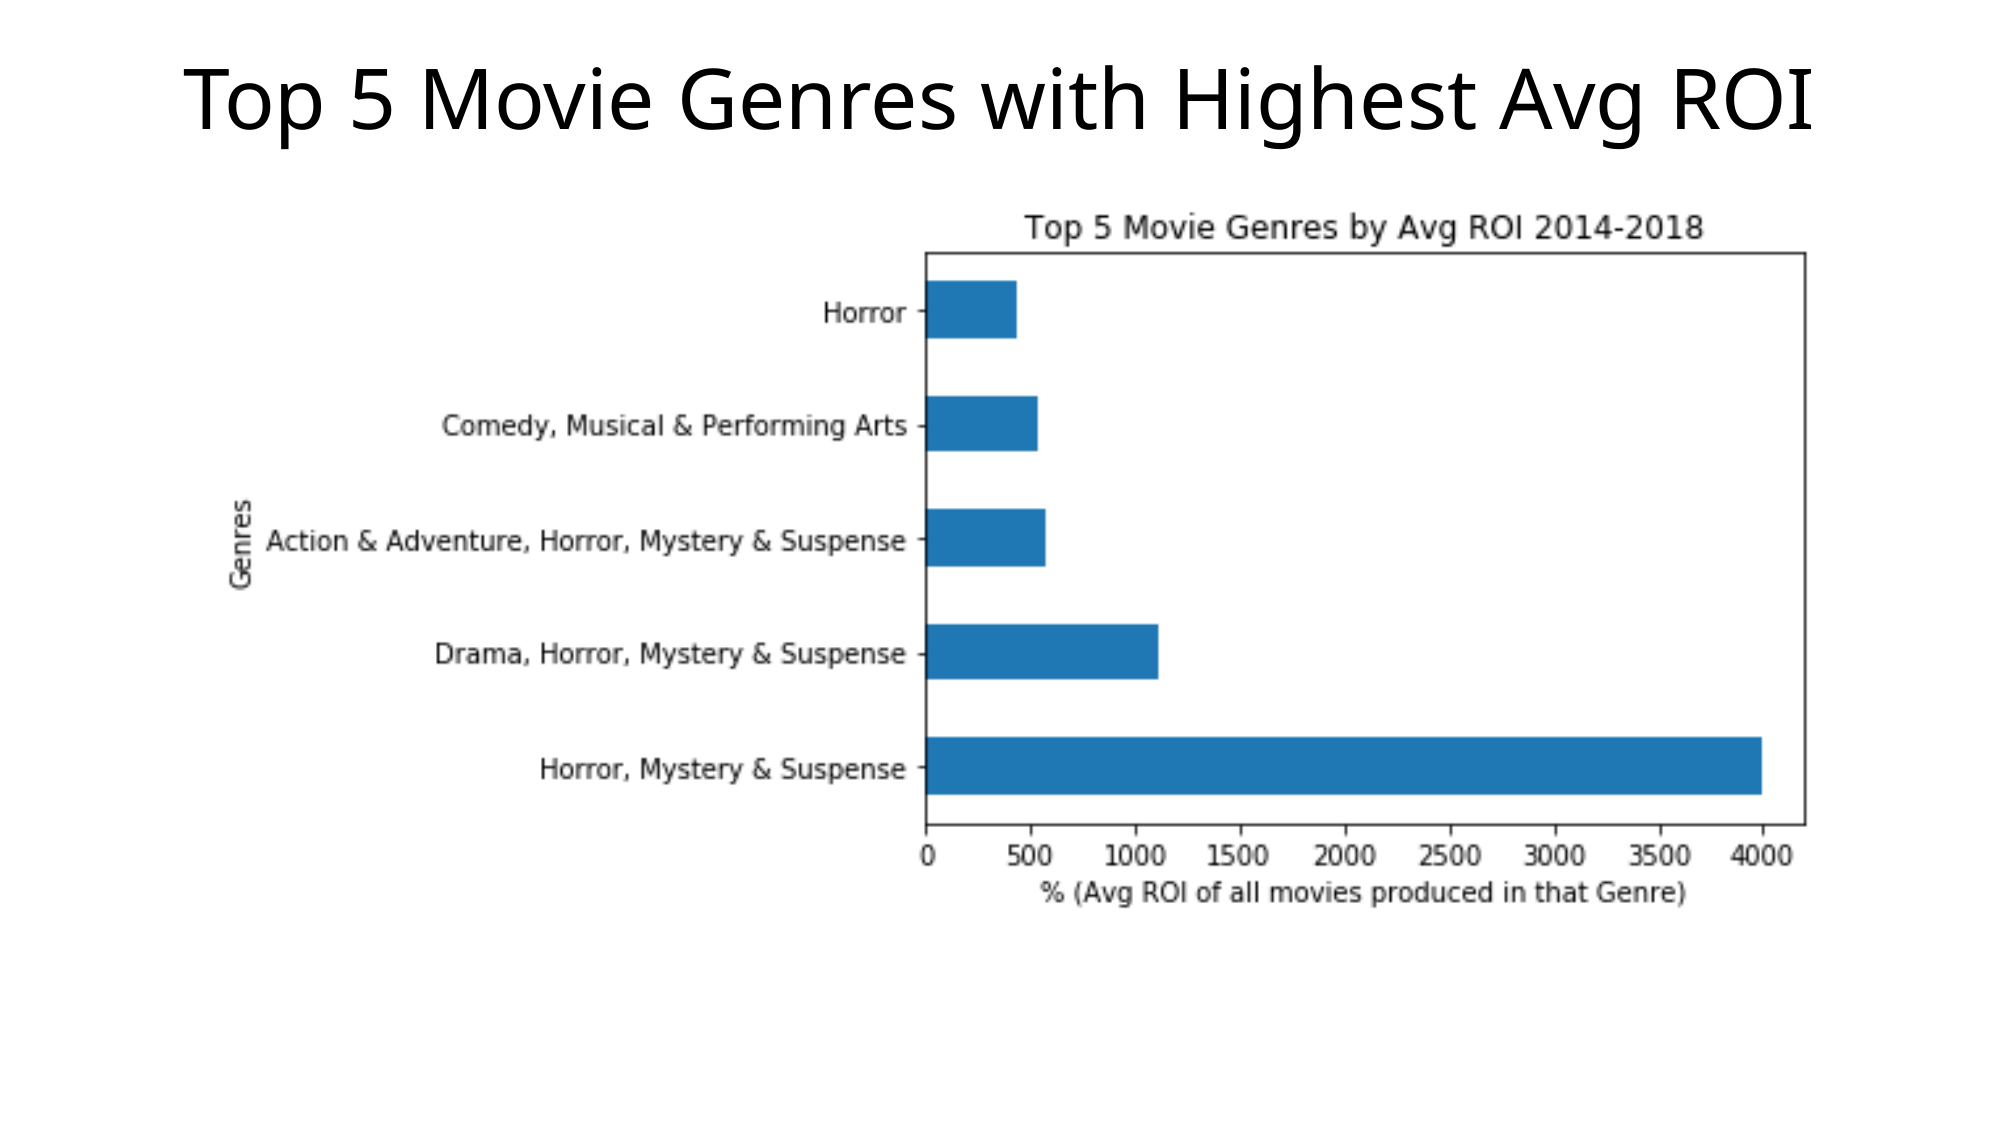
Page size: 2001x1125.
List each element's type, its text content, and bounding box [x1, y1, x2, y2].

picture [212, 195, 1823, 924]
title Top 5 Movie Genres with Highest Avg ROI [137, 47, 1863, 156]
